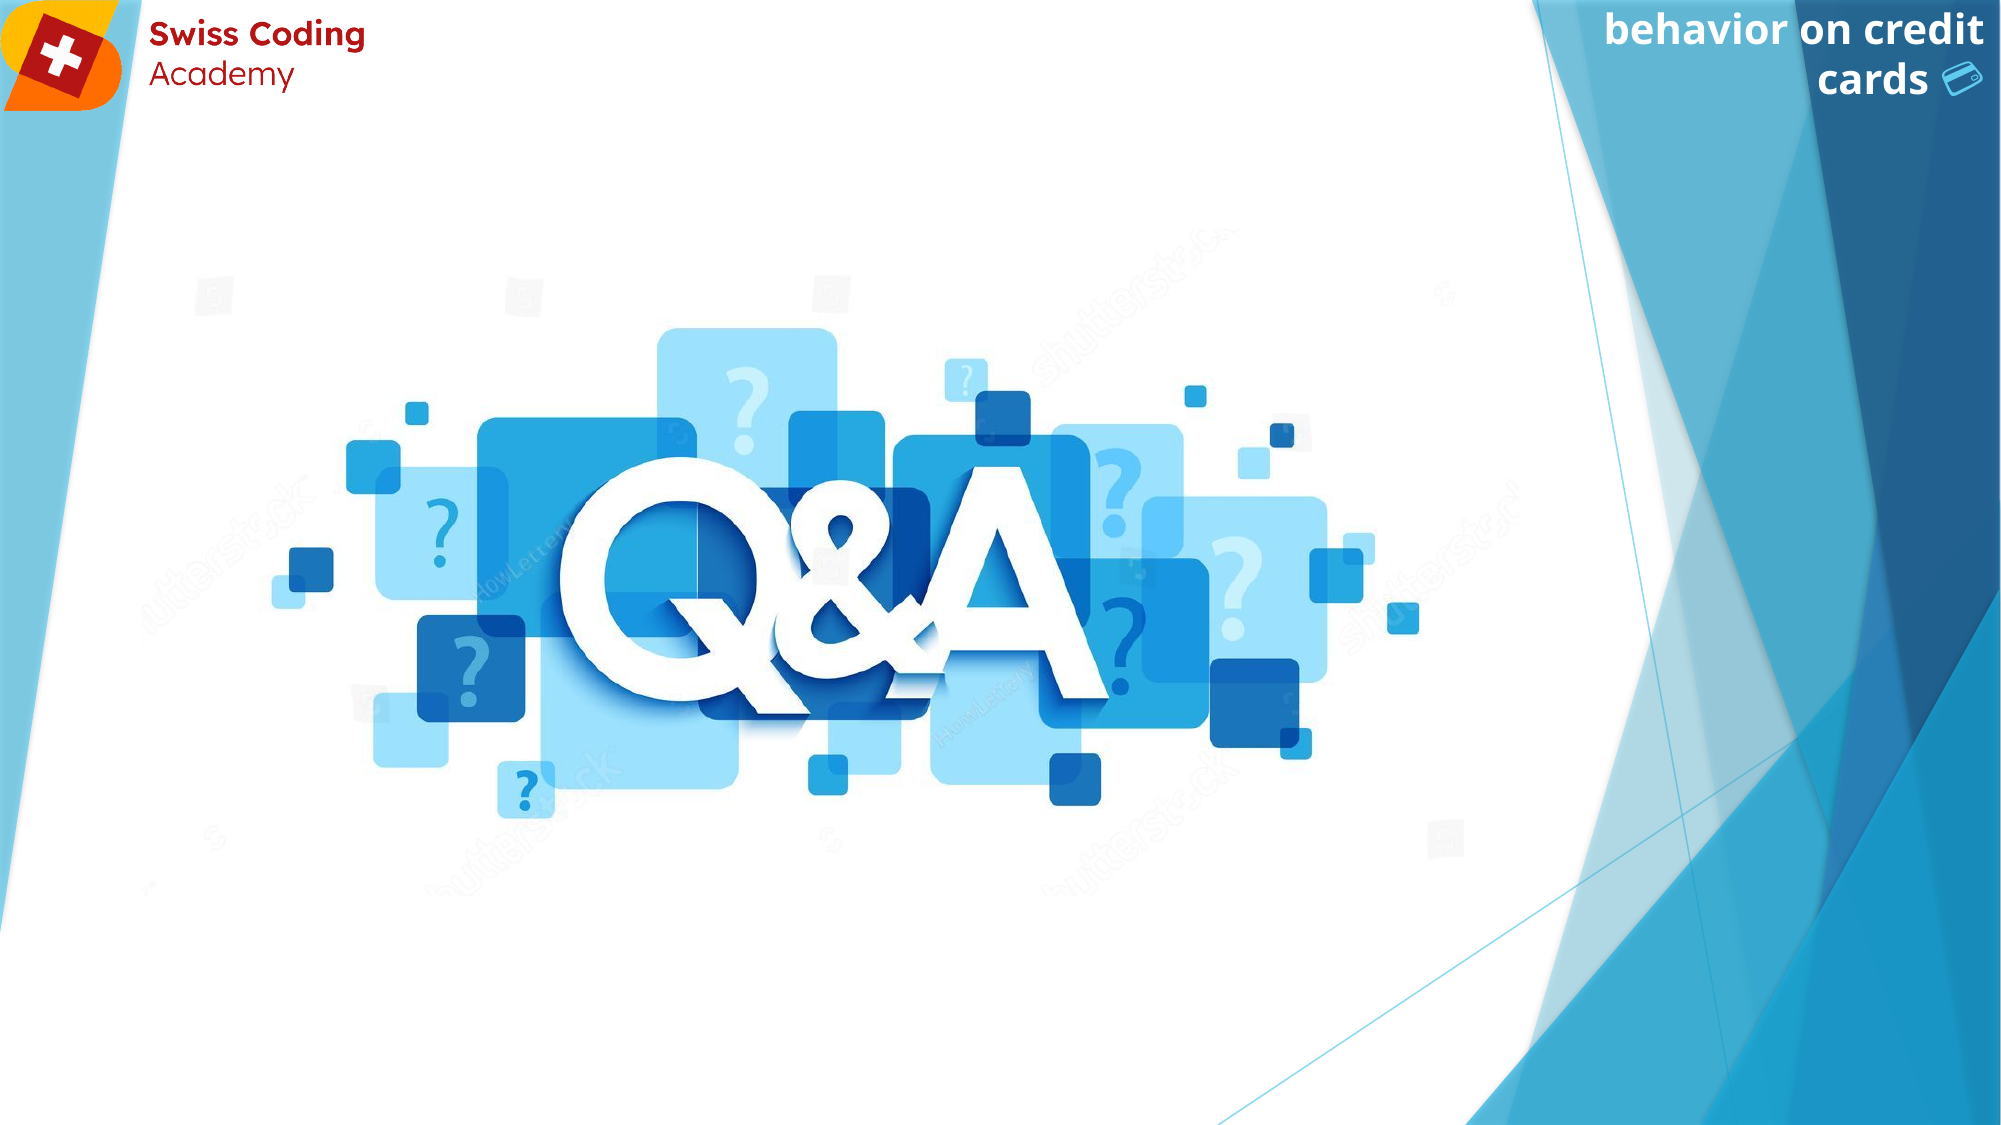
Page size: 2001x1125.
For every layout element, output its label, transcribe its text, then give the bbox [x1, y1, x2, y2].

picture [141, 228, 1520, 896]
title Customers’ behavior on credit cards 💳 [1553, 0, 2000, 111]
picture [0, 0, 365, 112]
